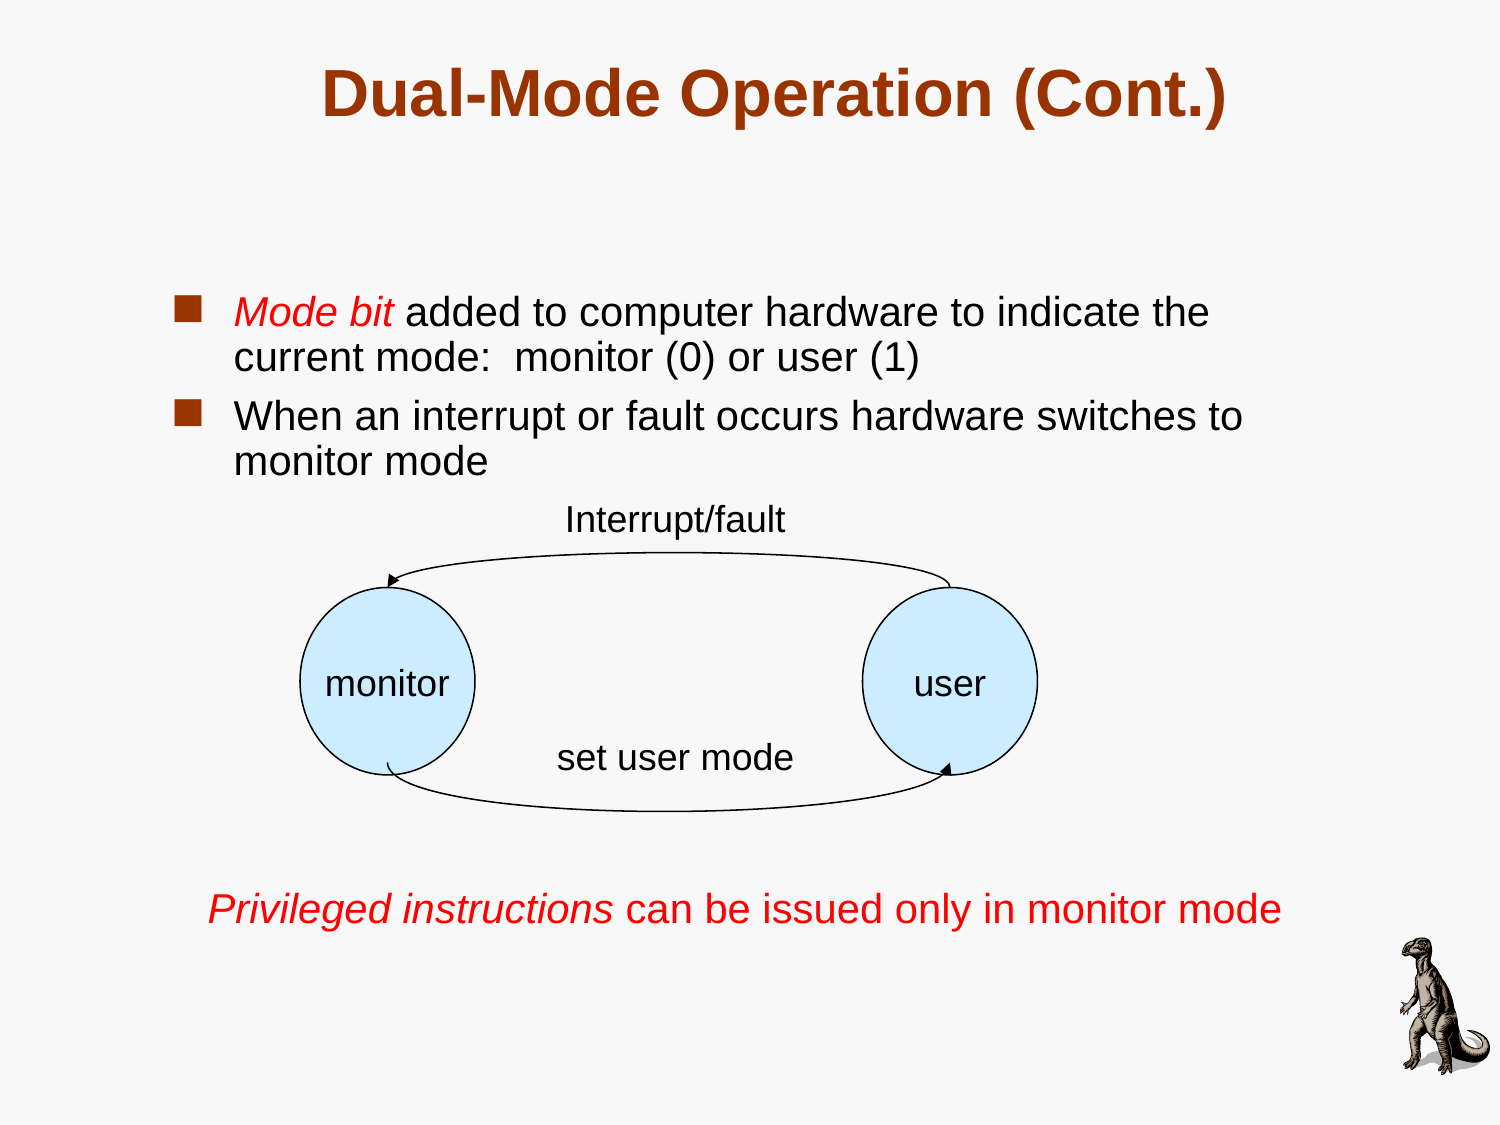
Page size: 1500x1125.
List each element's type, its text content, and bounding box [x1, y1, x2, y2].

text_box user [862, 587, 1038, 775]
text_box set user mode [669, 725, 809, 785]
text_box Privileged instructions can be issued only in monitor mode [669, 874, 1346, 963]
list Mode bit added to computer hardware to indicate the current mode: monitor (0) or user (1) When an interrupt or fault occurs hardware switches to monitor mode [162, 282, 1316, 513]
text_box Interrupt/fault [669, 487, 801, 548]
text_box monitor [300, 587, 475, 775]
title Dual-Mode Operation (Cont.) [112, 37, 1438, 138]
text_box Interrupt/fault [550, 487, 668, 548]
text_box Privileged instructions can be issued only in monitor mode [192, 874, 668, 963]
text_box set user mode [542, 725, 668, 785]
